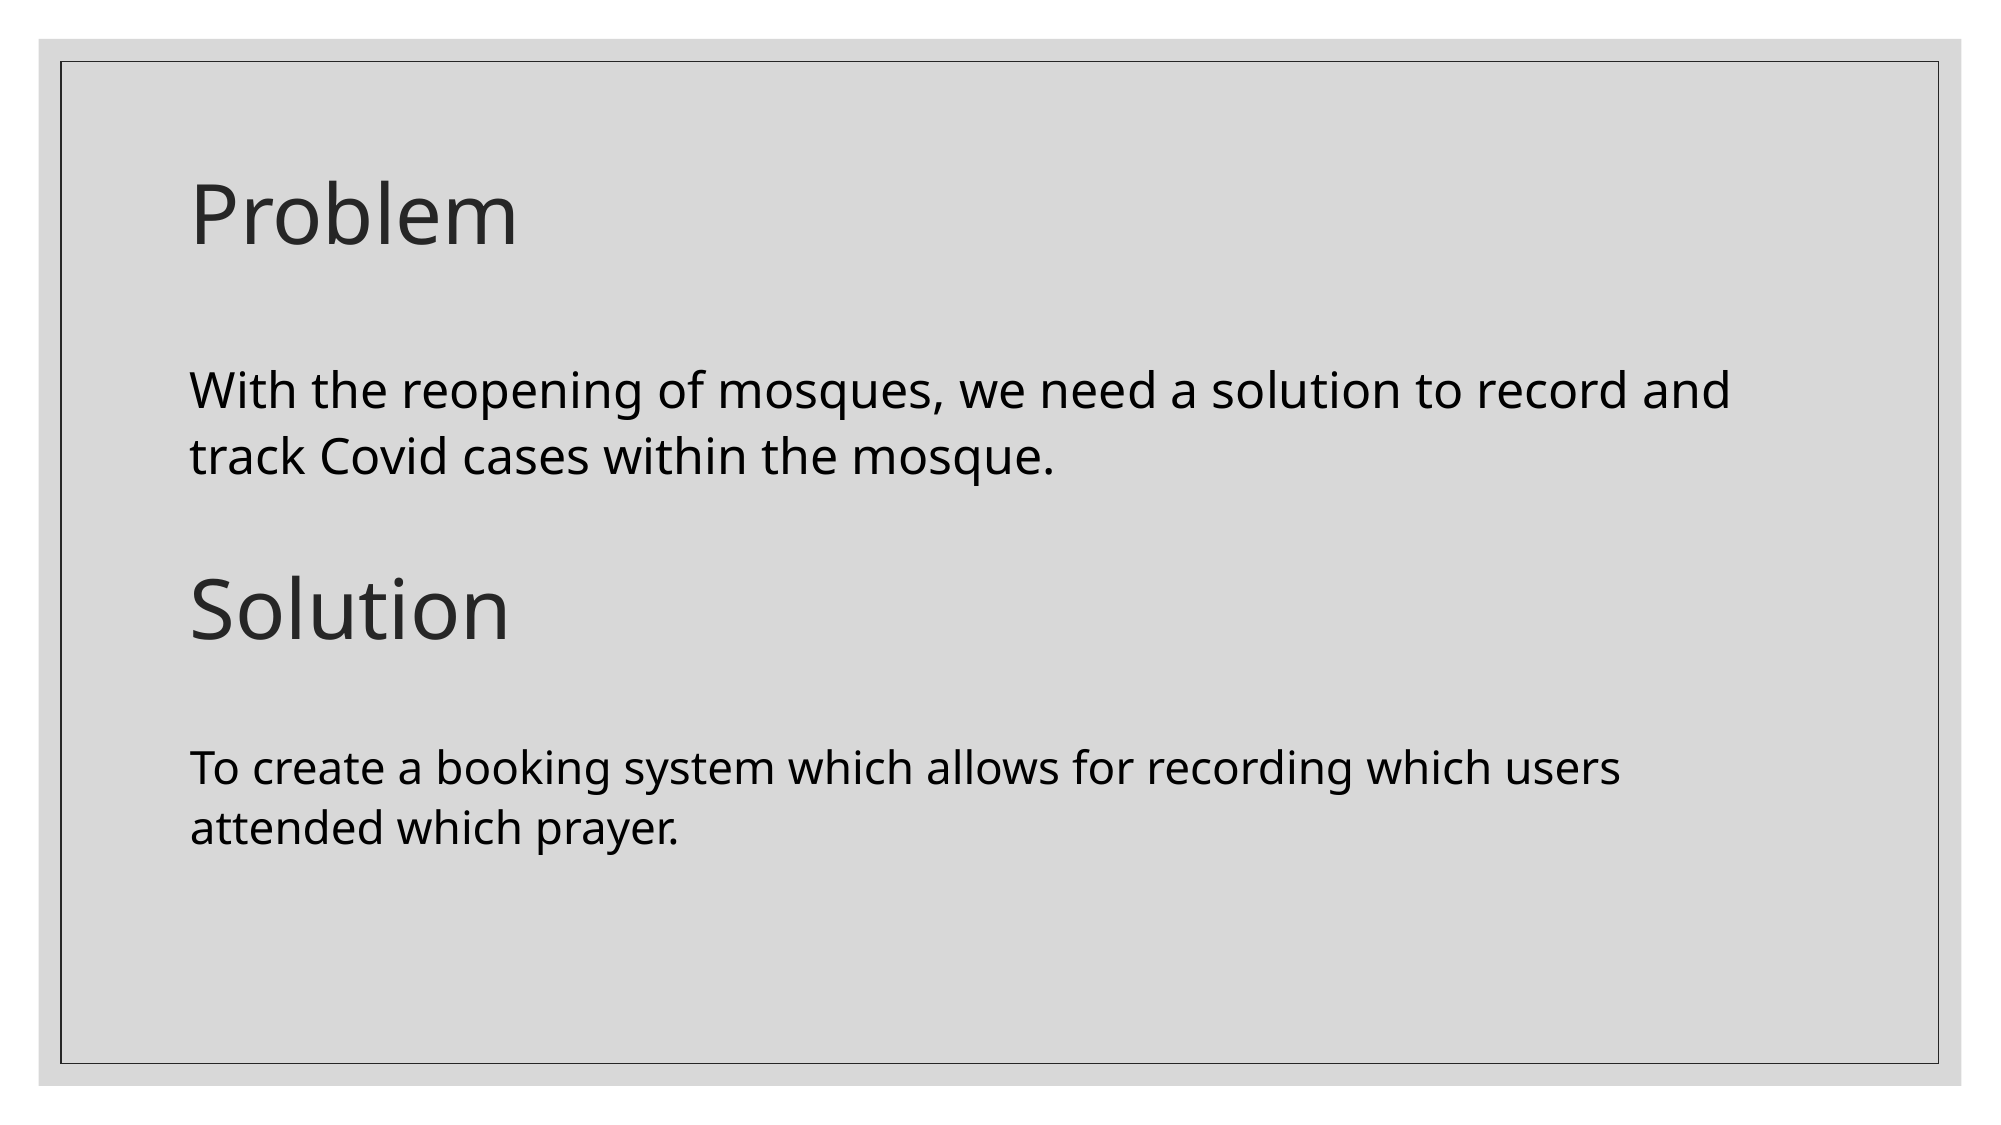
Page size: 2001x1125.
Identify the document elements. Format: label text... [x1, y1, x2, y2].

title Problem [174, 105, 1825, 331]
text_box Solution [174, 500, 1825, 725]
list With the reopening of mosques, we need a solution to record and track Covid cases within the mosque. [174, 345, 1825, 500]
text_box To create a booking system which allows for recording which users attended which prayer. [174, 725, 1825, 951]
